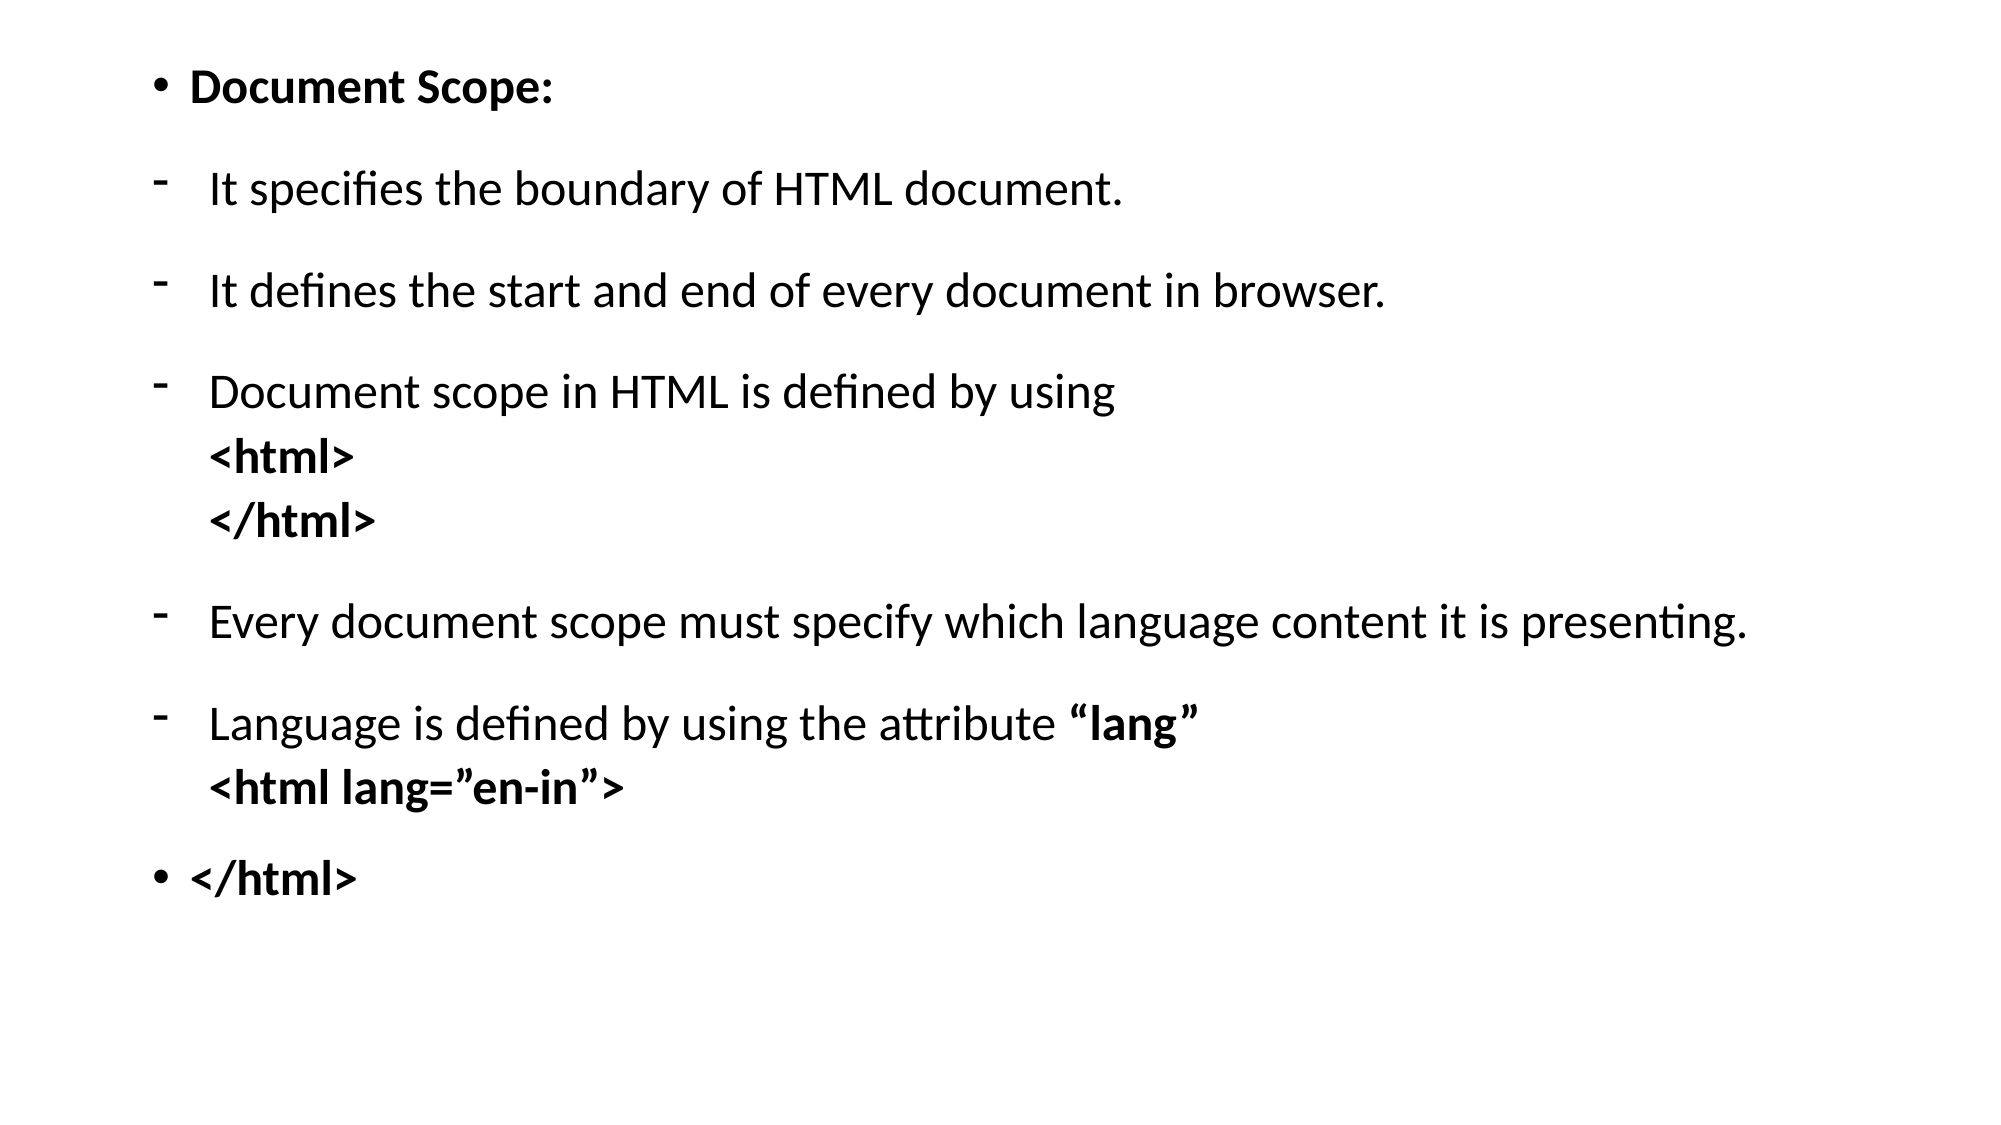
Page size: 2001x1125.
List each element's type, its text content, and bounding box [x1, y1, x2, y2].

list Document Scope: It specifies the boundary of HTML document. It defines the start and end of every document in browser. Document scope in HTML is defined by using <html> </html> Every document scope must specify which language content it is presenting. Language is defined by using the attribute “lang” <html lang=”en-in”> </html> [137, 42, 1863, 1017]
